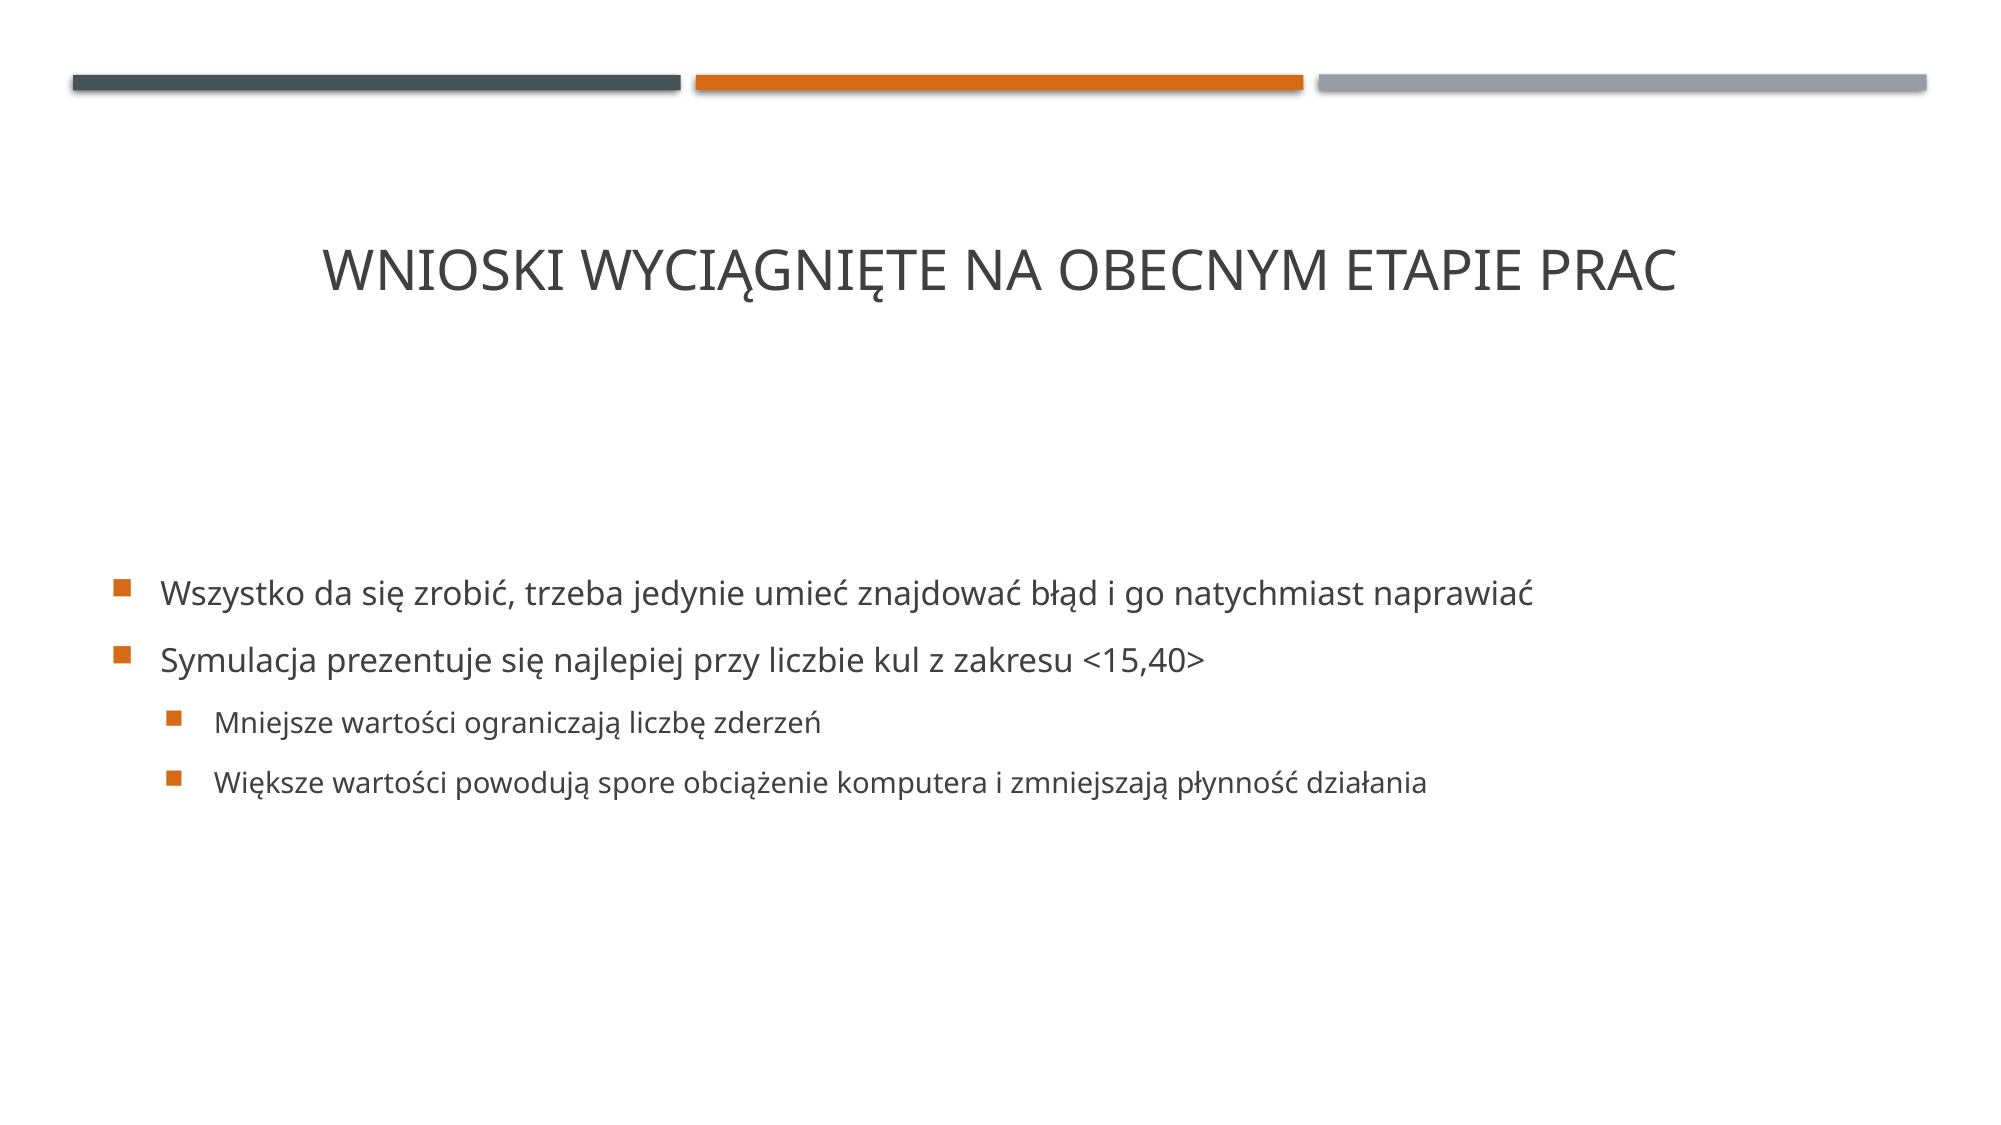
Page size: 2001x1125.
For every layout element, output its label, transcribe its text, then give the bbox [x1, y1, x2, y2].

title Wnioski wyciągnięte na obecnym etapie prac [95, 115, 1905, 311]
list Wszystko da się zrobić, trzeba jedynie umieć znajdować błąd i go natychmiast naprawiać Symulacja prezentuje się najlepiej przy liczbie kul z zakresu <15,40> Mniejsze wartości ograniczają liczbę zderzeń Większe wartości powodują spore obciążenie komputera i zmniejszają płynność działania [95, 383, 1905, 981]
